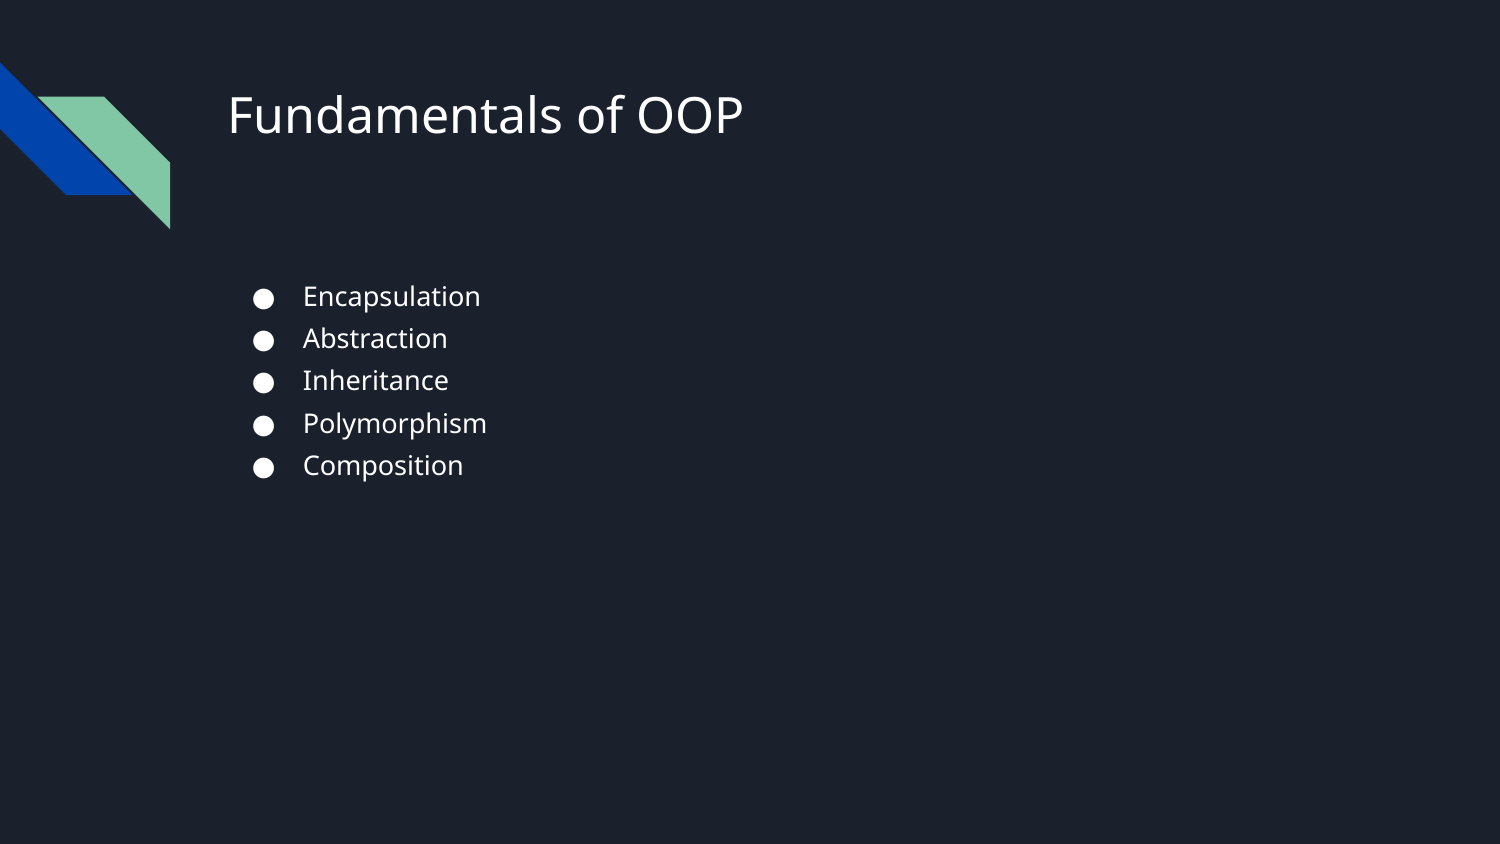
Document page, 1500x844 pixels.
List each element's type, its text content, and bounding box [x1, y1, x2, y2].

list Encapsulation Abstraction Inheritance Polymorphism Composition [212, 257, 1368, 735]
title Fundamentals of OOP [212, 64, 1368, 215]
